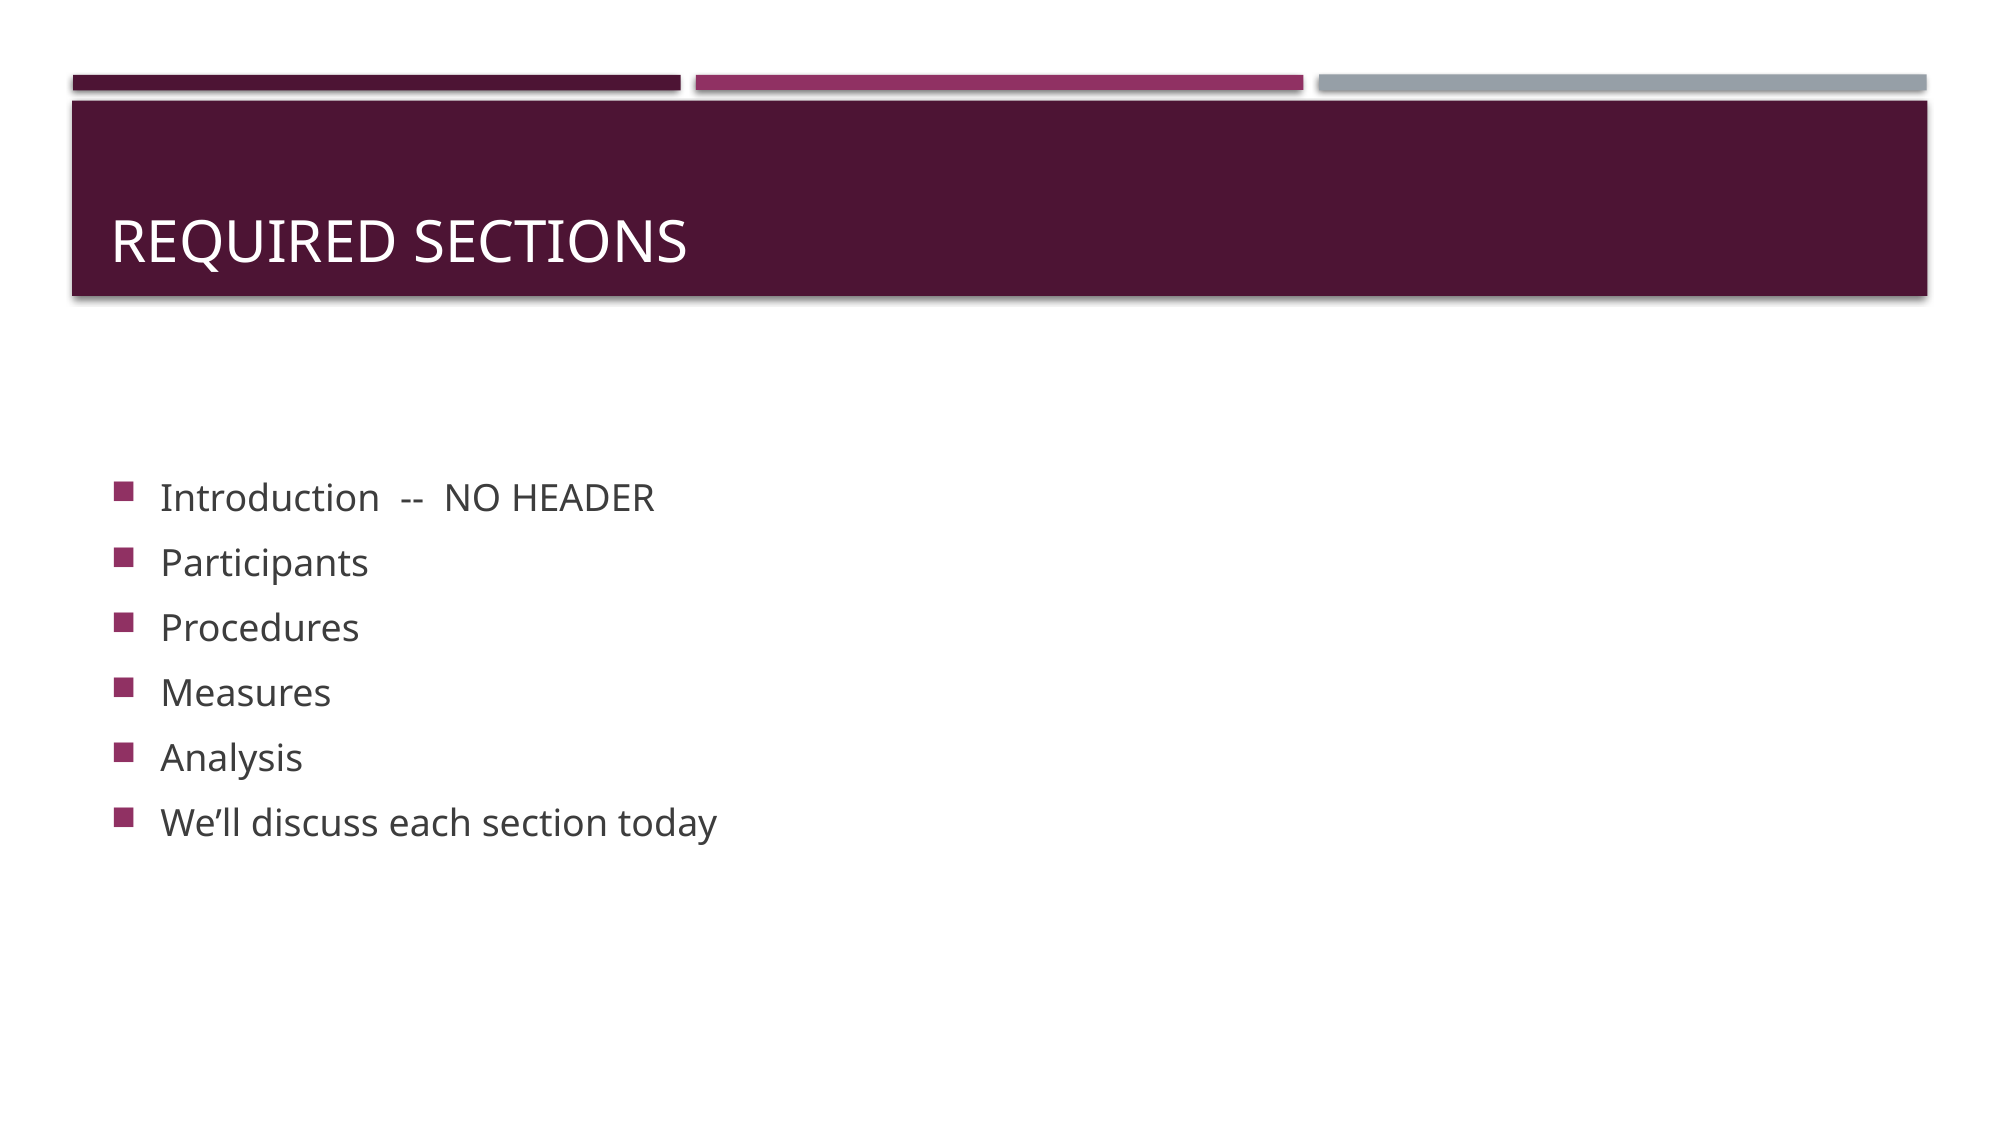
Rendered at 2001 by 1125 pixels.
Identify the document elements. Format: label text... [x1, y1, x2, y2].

list Introduction -- NO HEADER Participants Procedures Measures Analysis We’ll discuss each section today [95, 357, 1905, 962]
title Required Sections [95, 115, 1905, 282]
